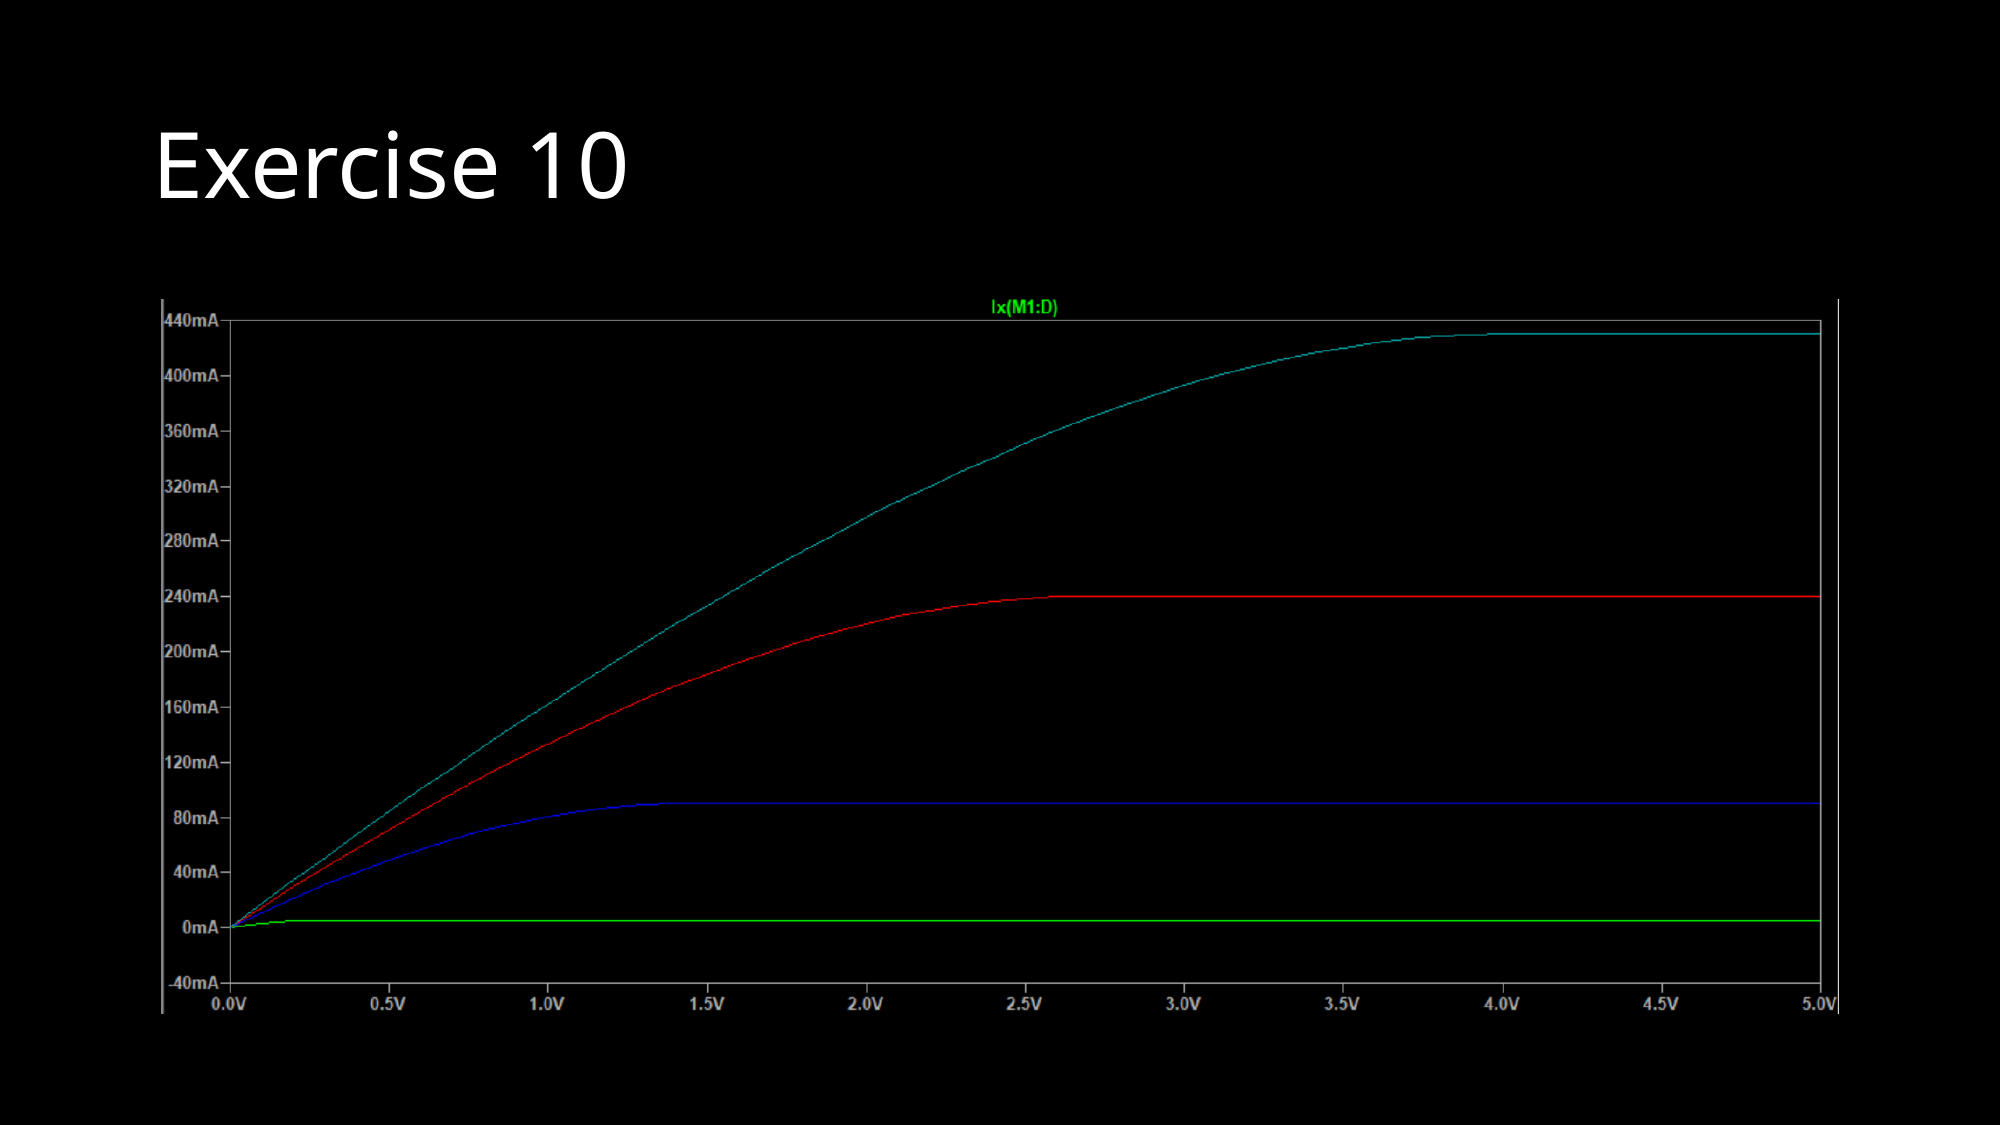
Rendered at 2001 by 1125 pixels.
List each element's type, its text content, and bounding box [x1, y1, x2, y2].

title Exercise 10 [137, 59, 1863, 278]
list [161, 299, 1839, 1014]
